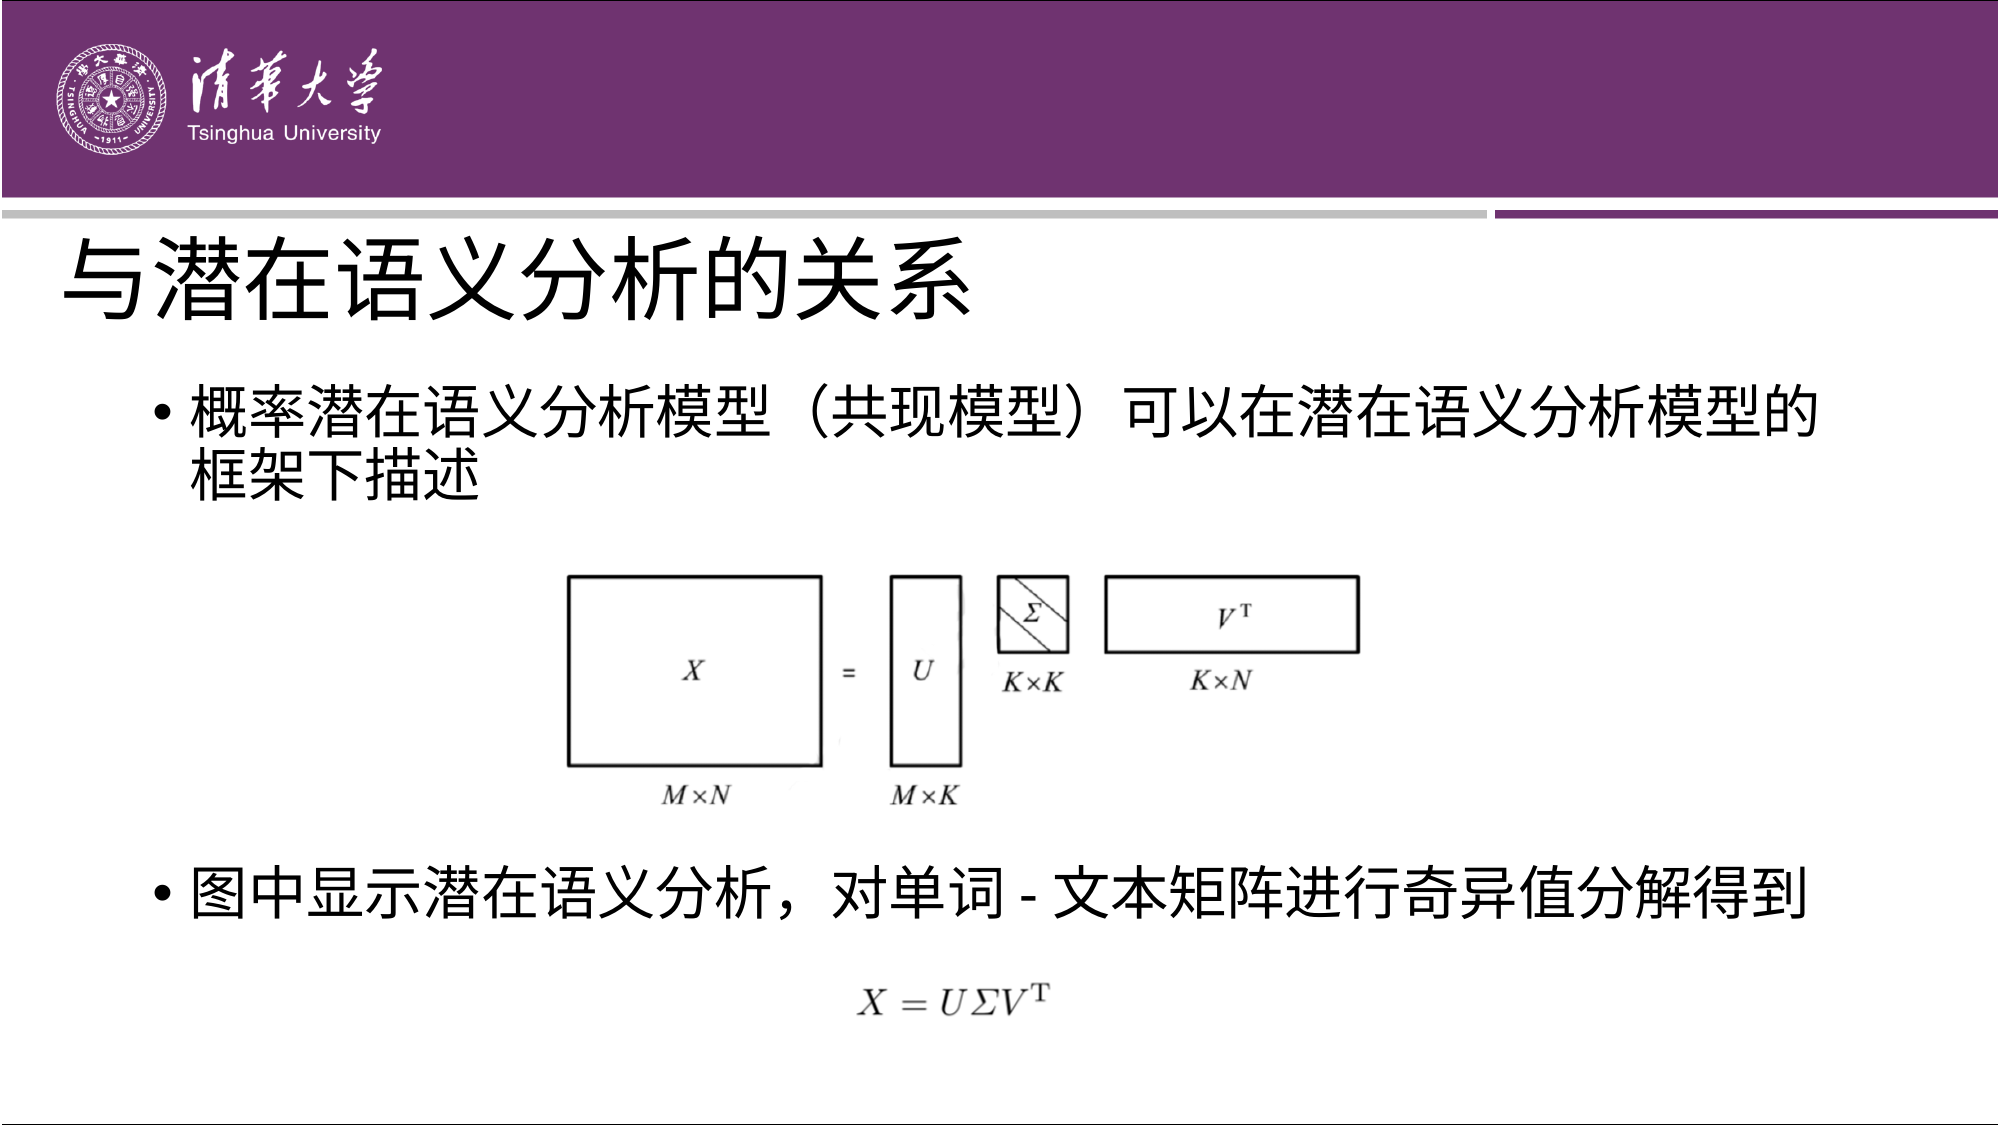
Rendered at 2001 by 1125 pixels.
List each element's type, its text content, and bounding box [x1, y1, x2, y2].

list 概率潜在语义分析模型（共现模型）可以在潜在语义分析模型的框架下描述 图中显示潜在语义分析，对单词-文本矩阵进行奇异值分解得到 [137, 375, 1863, 1090]
picture [2, 0, 1998, 1125]
title 与潜在语义分析的关系 [44, 175, 1770, 393]
